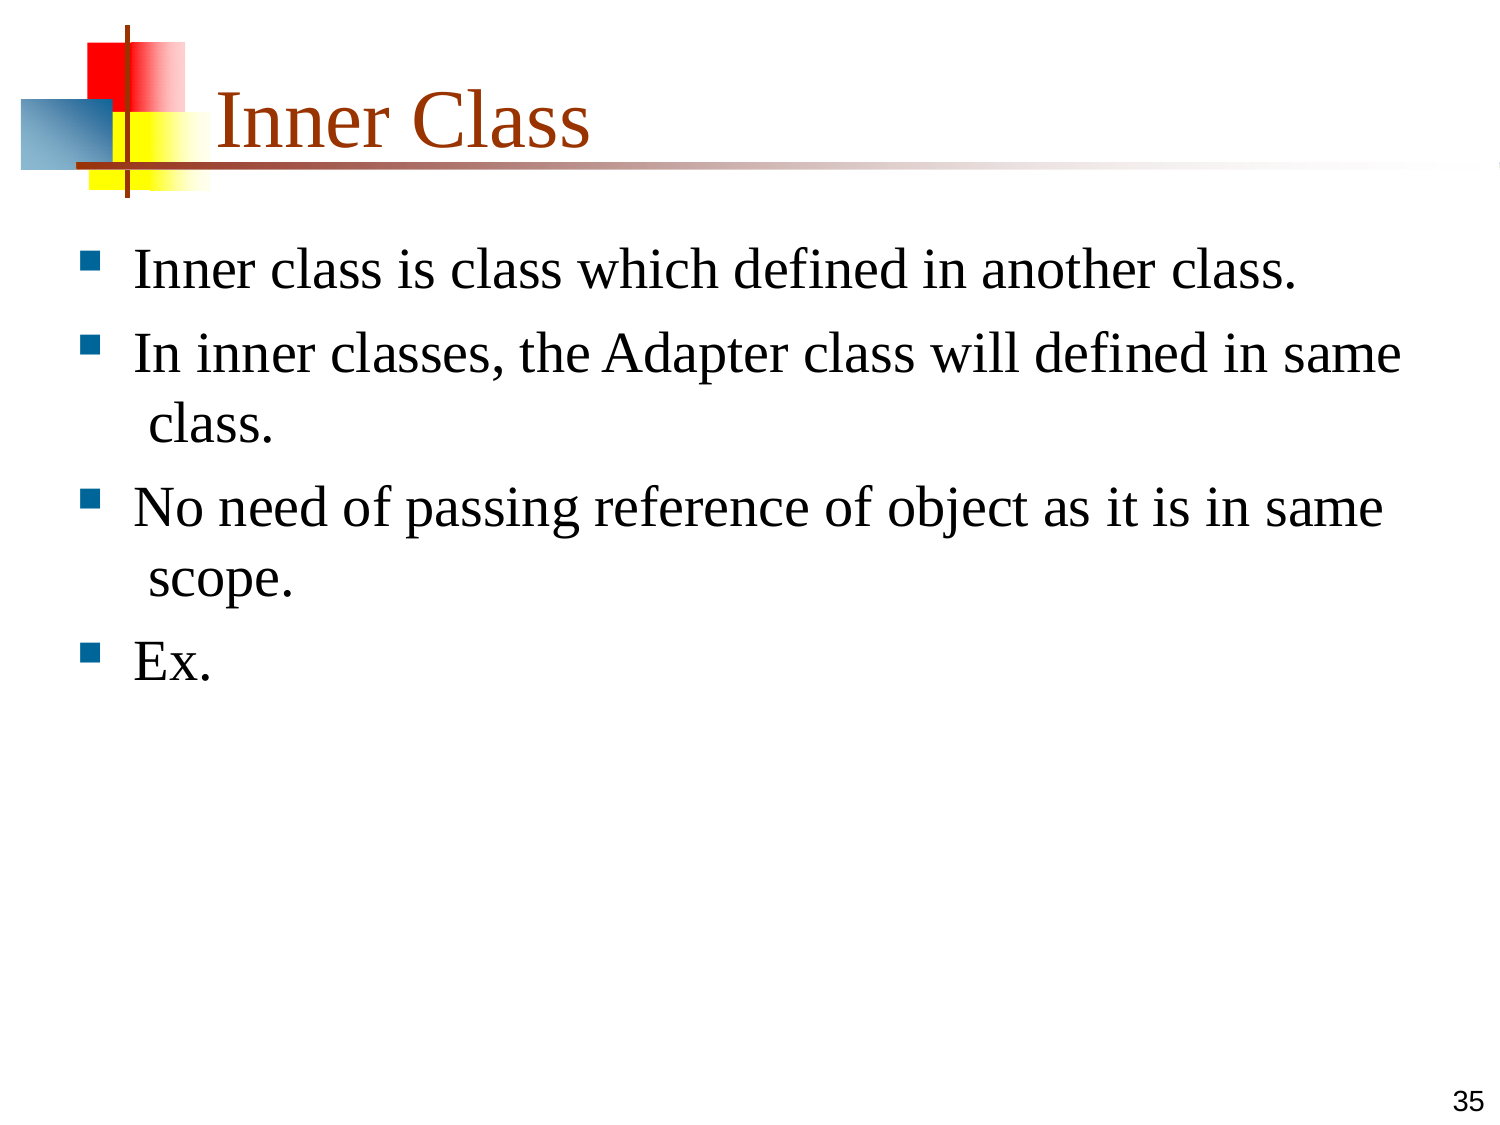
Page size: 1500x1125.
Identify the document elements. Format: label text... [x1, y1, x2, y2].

text_box [20, 99, 113, 170]
picture [131, 42, 186, 112]
text_box [595, 162, 1500, 170]
text_box Inner class is class which defined in another class. In inner classes, the Adapter class will defined in same class. No need of passing reference of object as it is in same scope. Ex. [75, 214, 1414, 693]
slide_number 35 [1448, 1082, 1490, 1125]
text_box [150, 112, 211, 162]
text_box [150, 170, 211, 191]
text_box [75, 162, 212, 170]
title Inner Class [212, 62, 595, 214]
